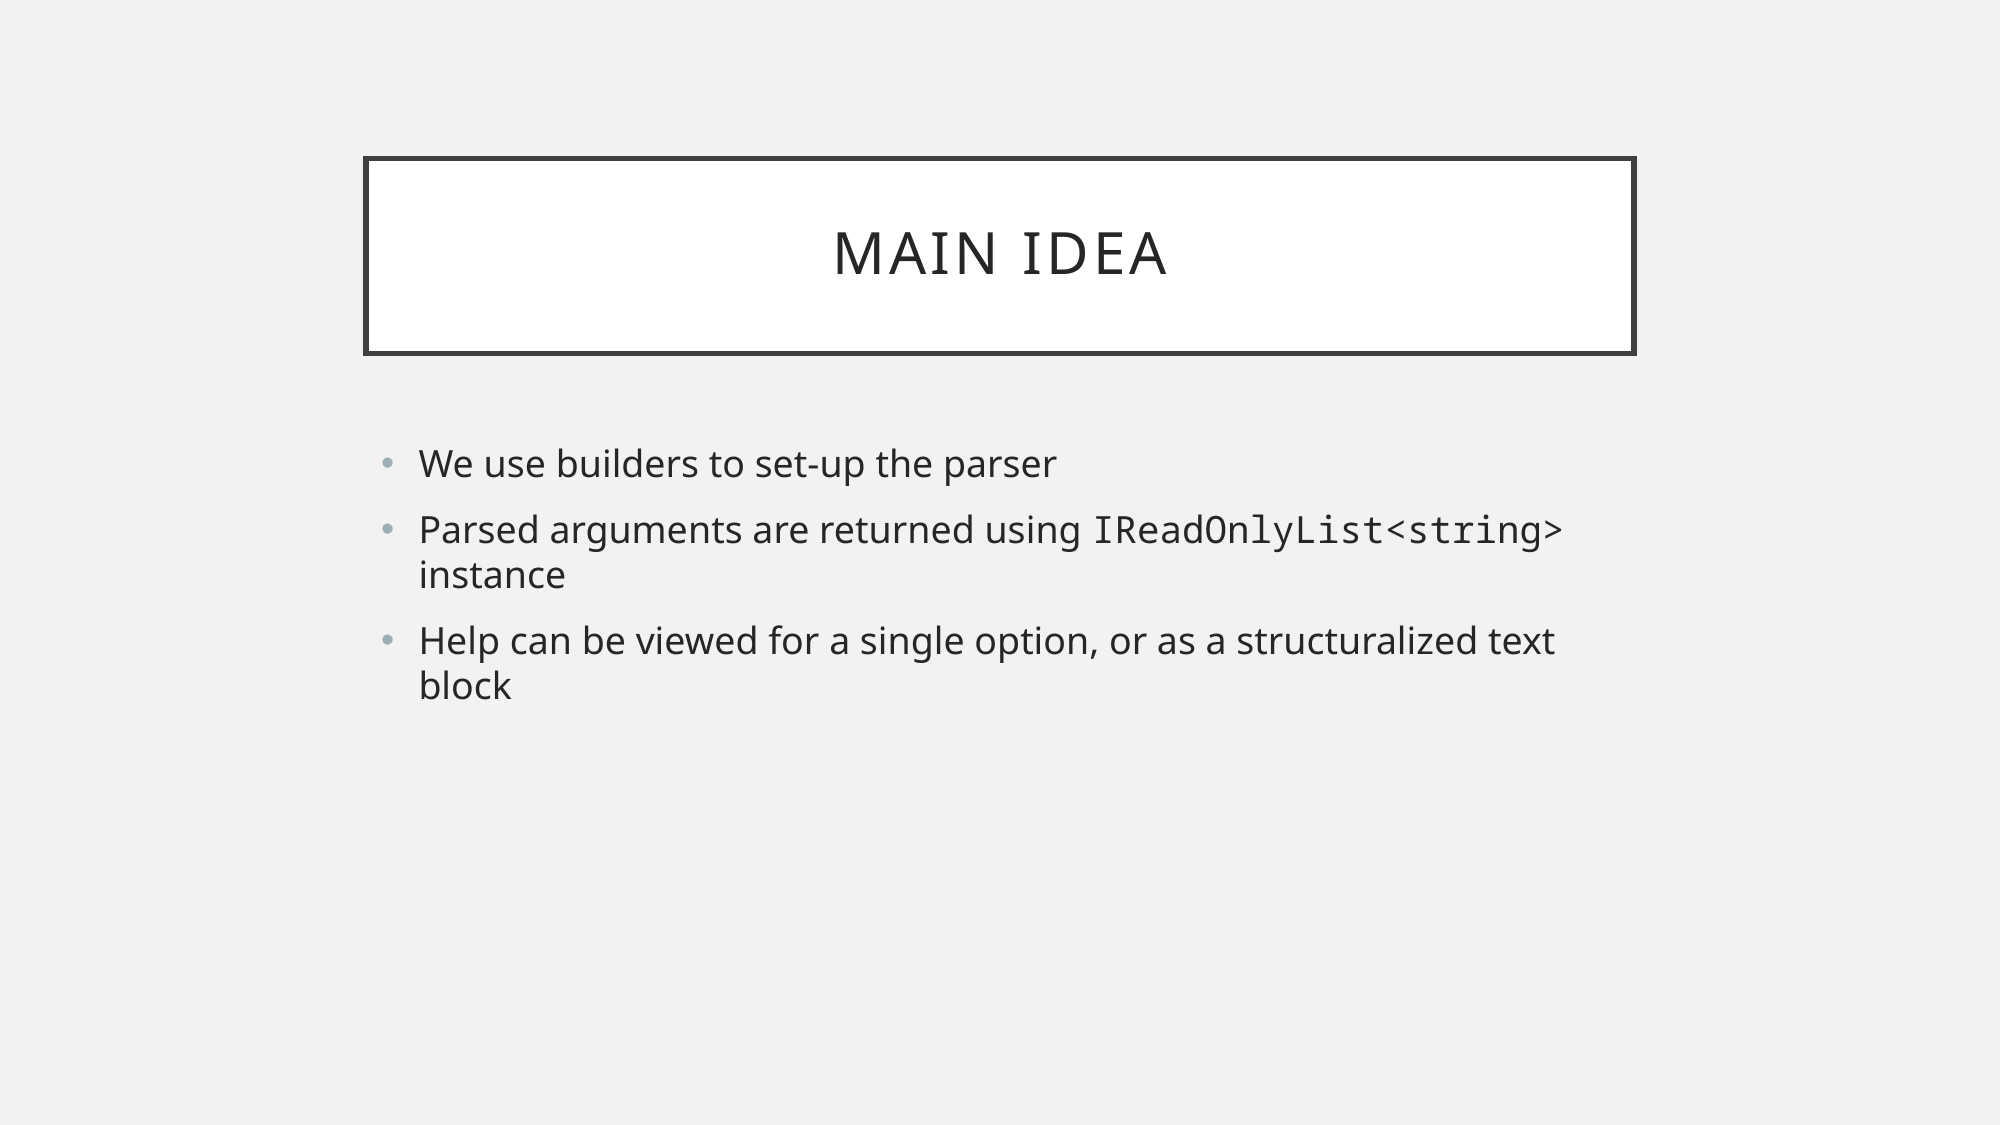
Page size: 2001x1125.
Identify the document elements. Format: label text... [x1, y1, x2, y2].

list We use builders to set-up the parser Parsed arguments are returned using IReadOnlyList<string> instance Help can be viewed for a single option, or as a structuralized text block [366, 432, 1634, 942]
title Main idea [363, 156, 1637, 356]
